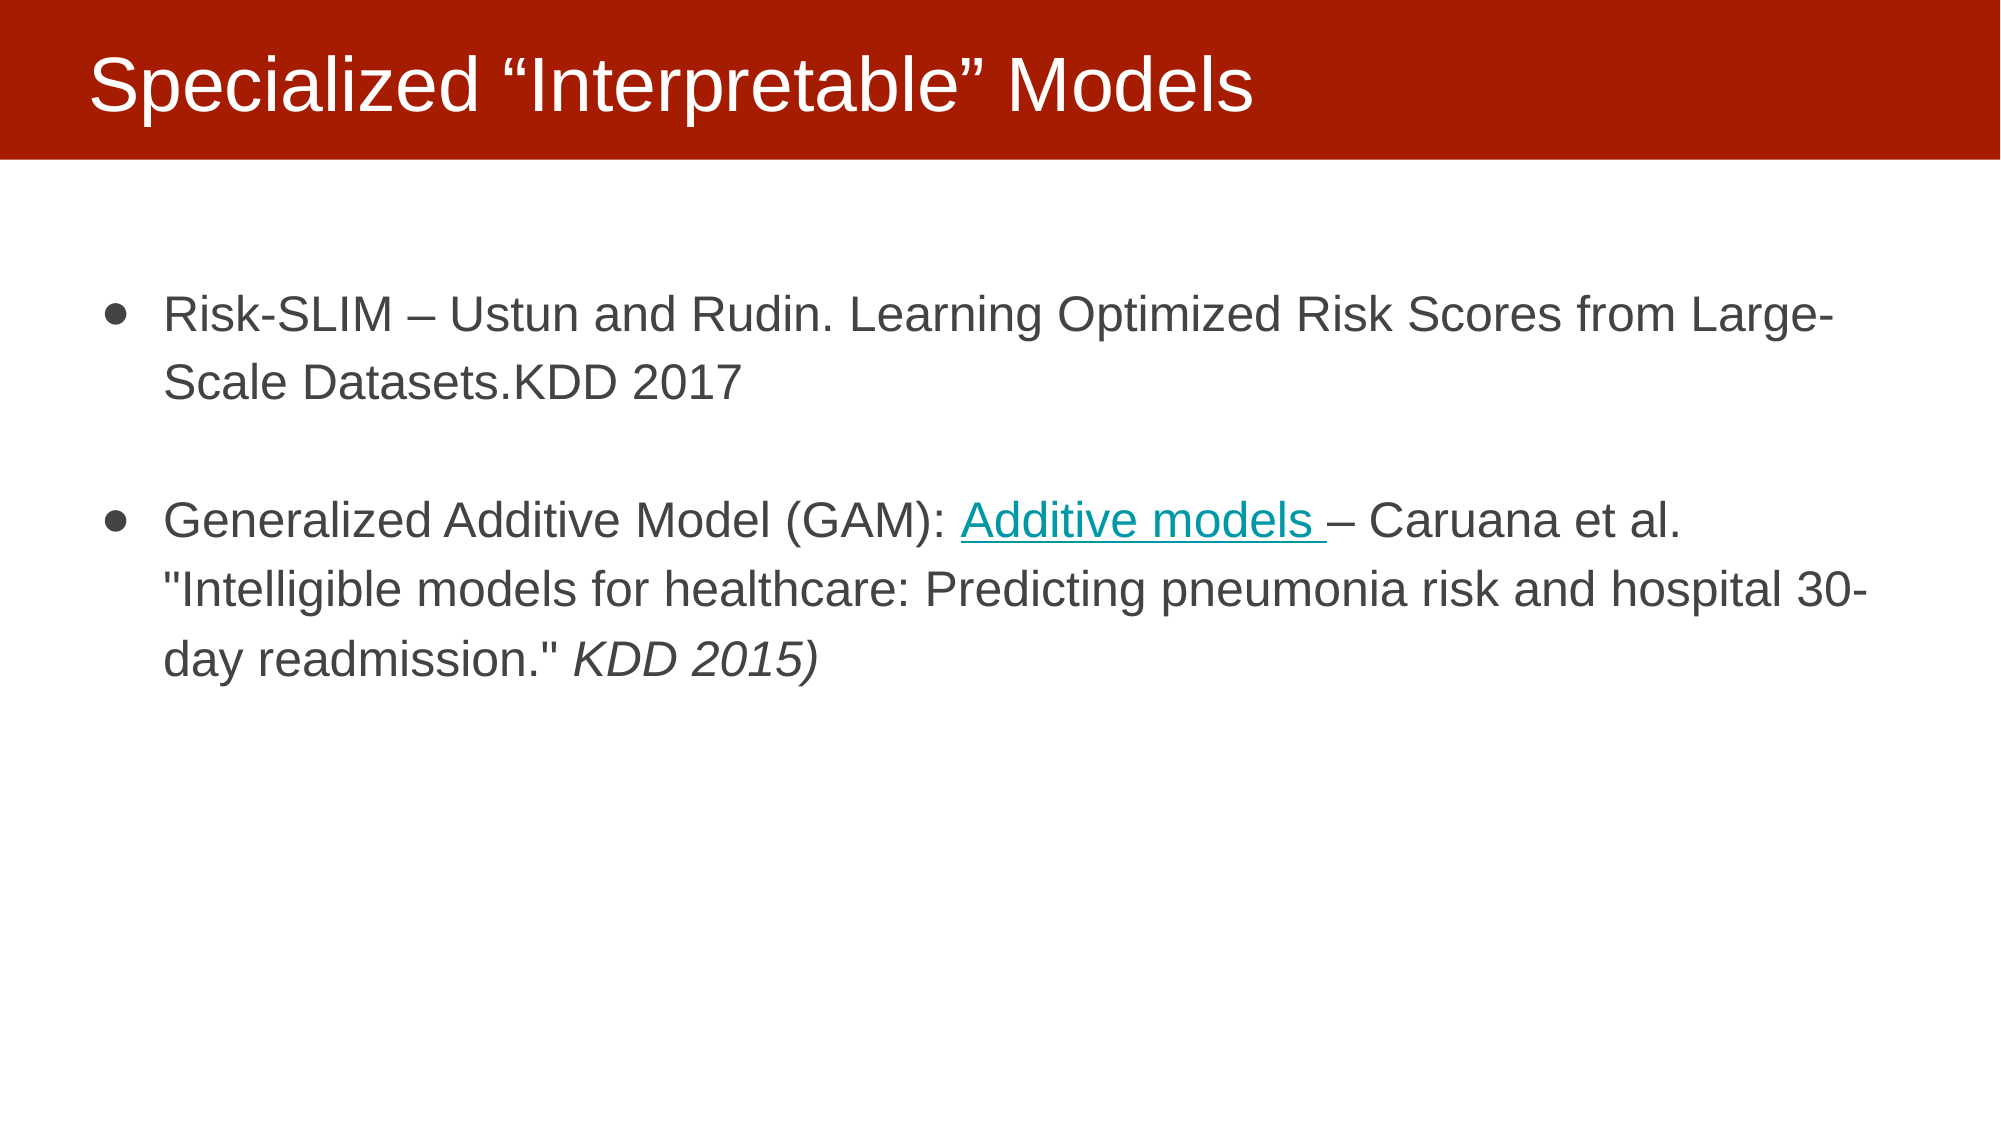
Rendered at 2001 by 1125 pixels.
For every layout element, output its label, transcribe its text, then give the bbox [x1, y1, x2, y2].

title Specialized “Interpretable” Models [68, 14, 1932, 140]
list Risk-SLIM – Ustun and Rudin. Learning Optimized Risk Scores from Large-Scale Datasets.KDD 2017 Generalized Additive Model (GAM): Additive models – Caruana et al. "Intelligible models for healthcare: Predicting pneumonia risk and hospital 30-day readmission." KDD 2015) [68, 252, 1932, 1000]
